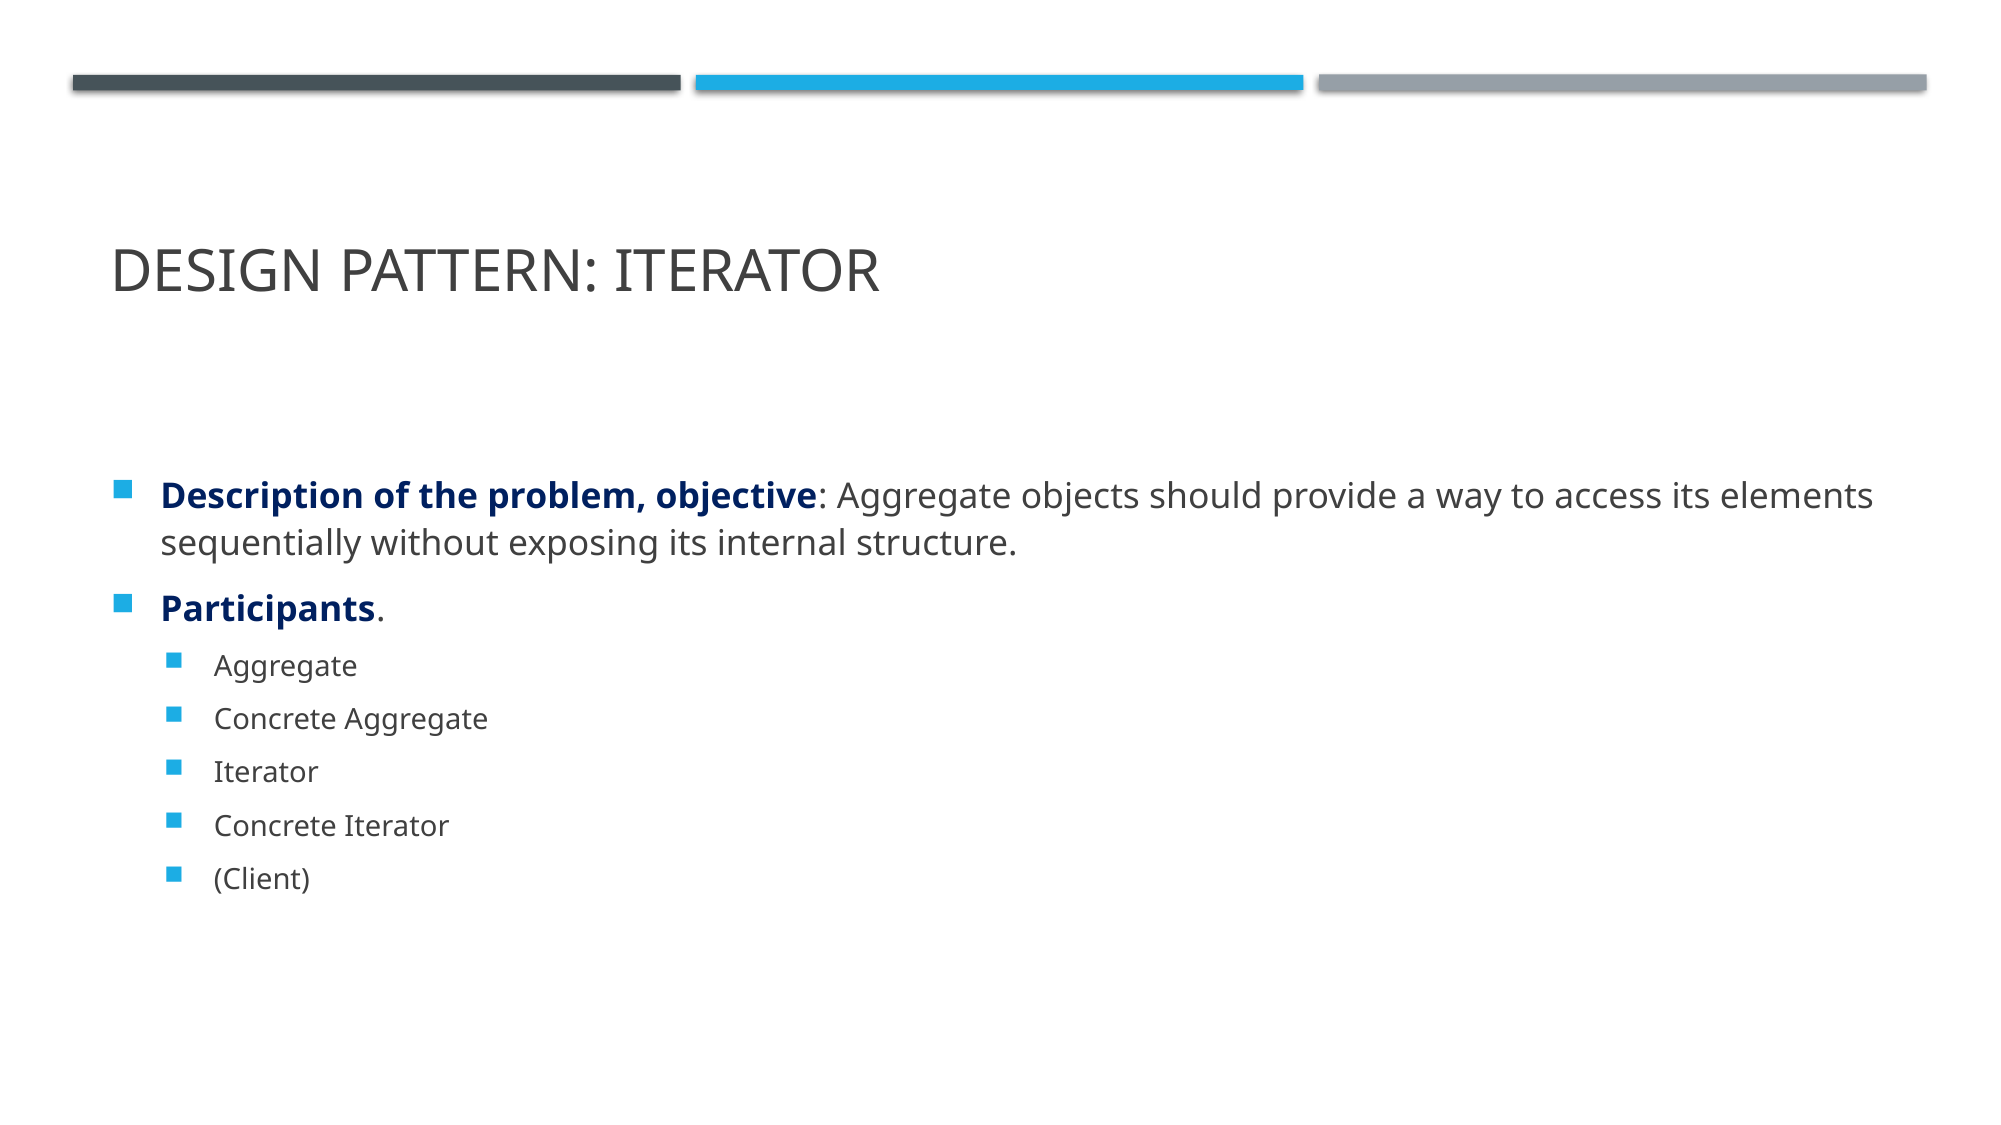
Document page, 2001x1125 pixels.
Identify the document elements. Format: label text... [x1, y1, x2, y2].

title Design Pattern: Iterator [95, 115, 1905, 311]
list Description of the problem, objective: Aggregate objects should provide a way to access its elements sequentially without exposing its internal structure. Participants. Aggregate Concrete Aggregate Iterator Concrete Iterator (Client) [95, 383, 1905, 981]
